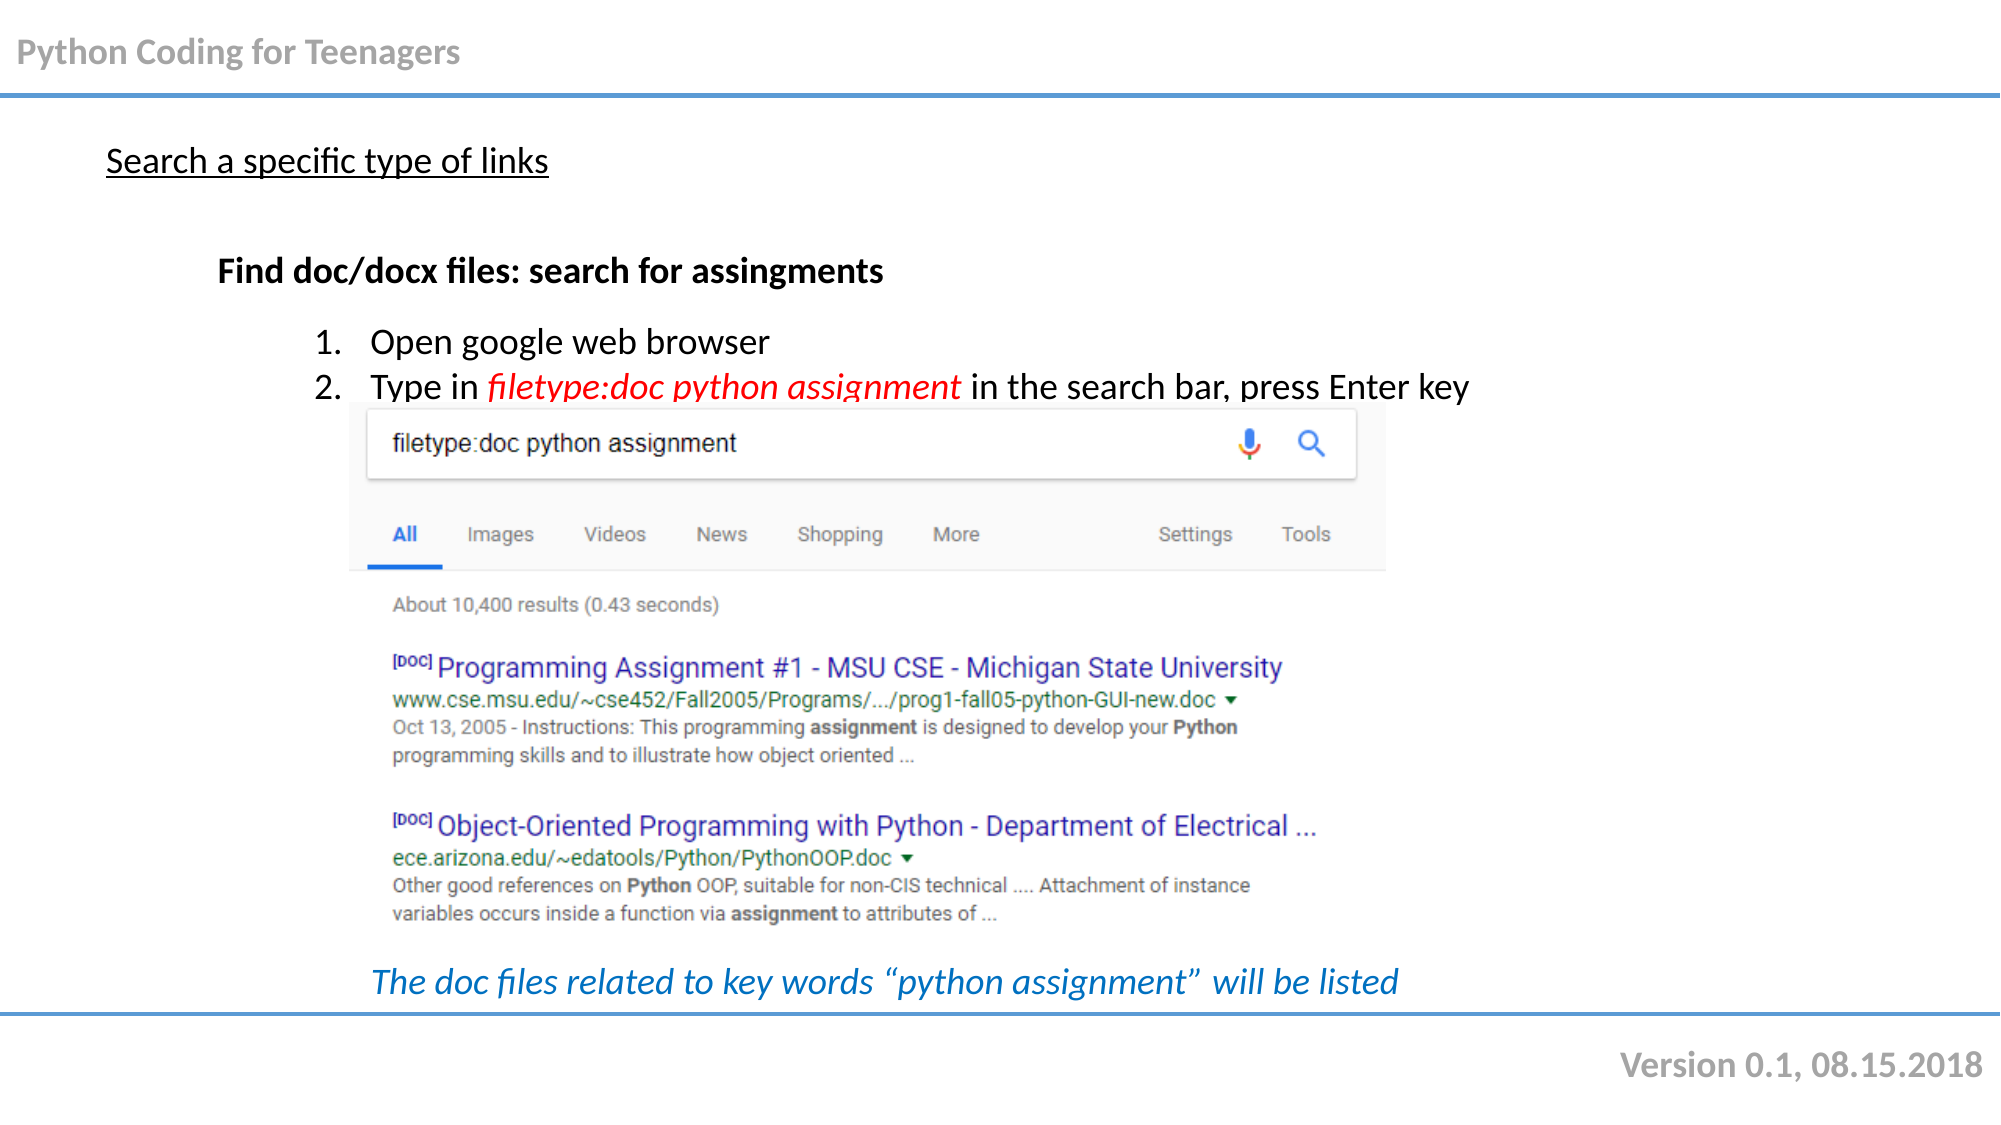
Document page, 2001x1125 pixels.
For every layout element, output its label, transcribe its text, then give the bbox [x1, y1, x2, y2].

text_box Search a specific type of links [91, 128, 565, 188]
text_box Open google web browser Type in filetype:doc python assignment in the search bar, press Enter key [299, 309, 1486, 415]
picture [349, 402, 1386, 927]
text_box Python Coding for Teenagers [1, 19, 477, 80]
text_box The doc files related to key words “python assignment” will be listed [355, 949, 1415, 1010]
text_box Version 0.1, 08.15.2018 [1605, 1032, 1999, 1093]
text_box Find doc/docx files: search for assingments [203, 238, 900, 299]
